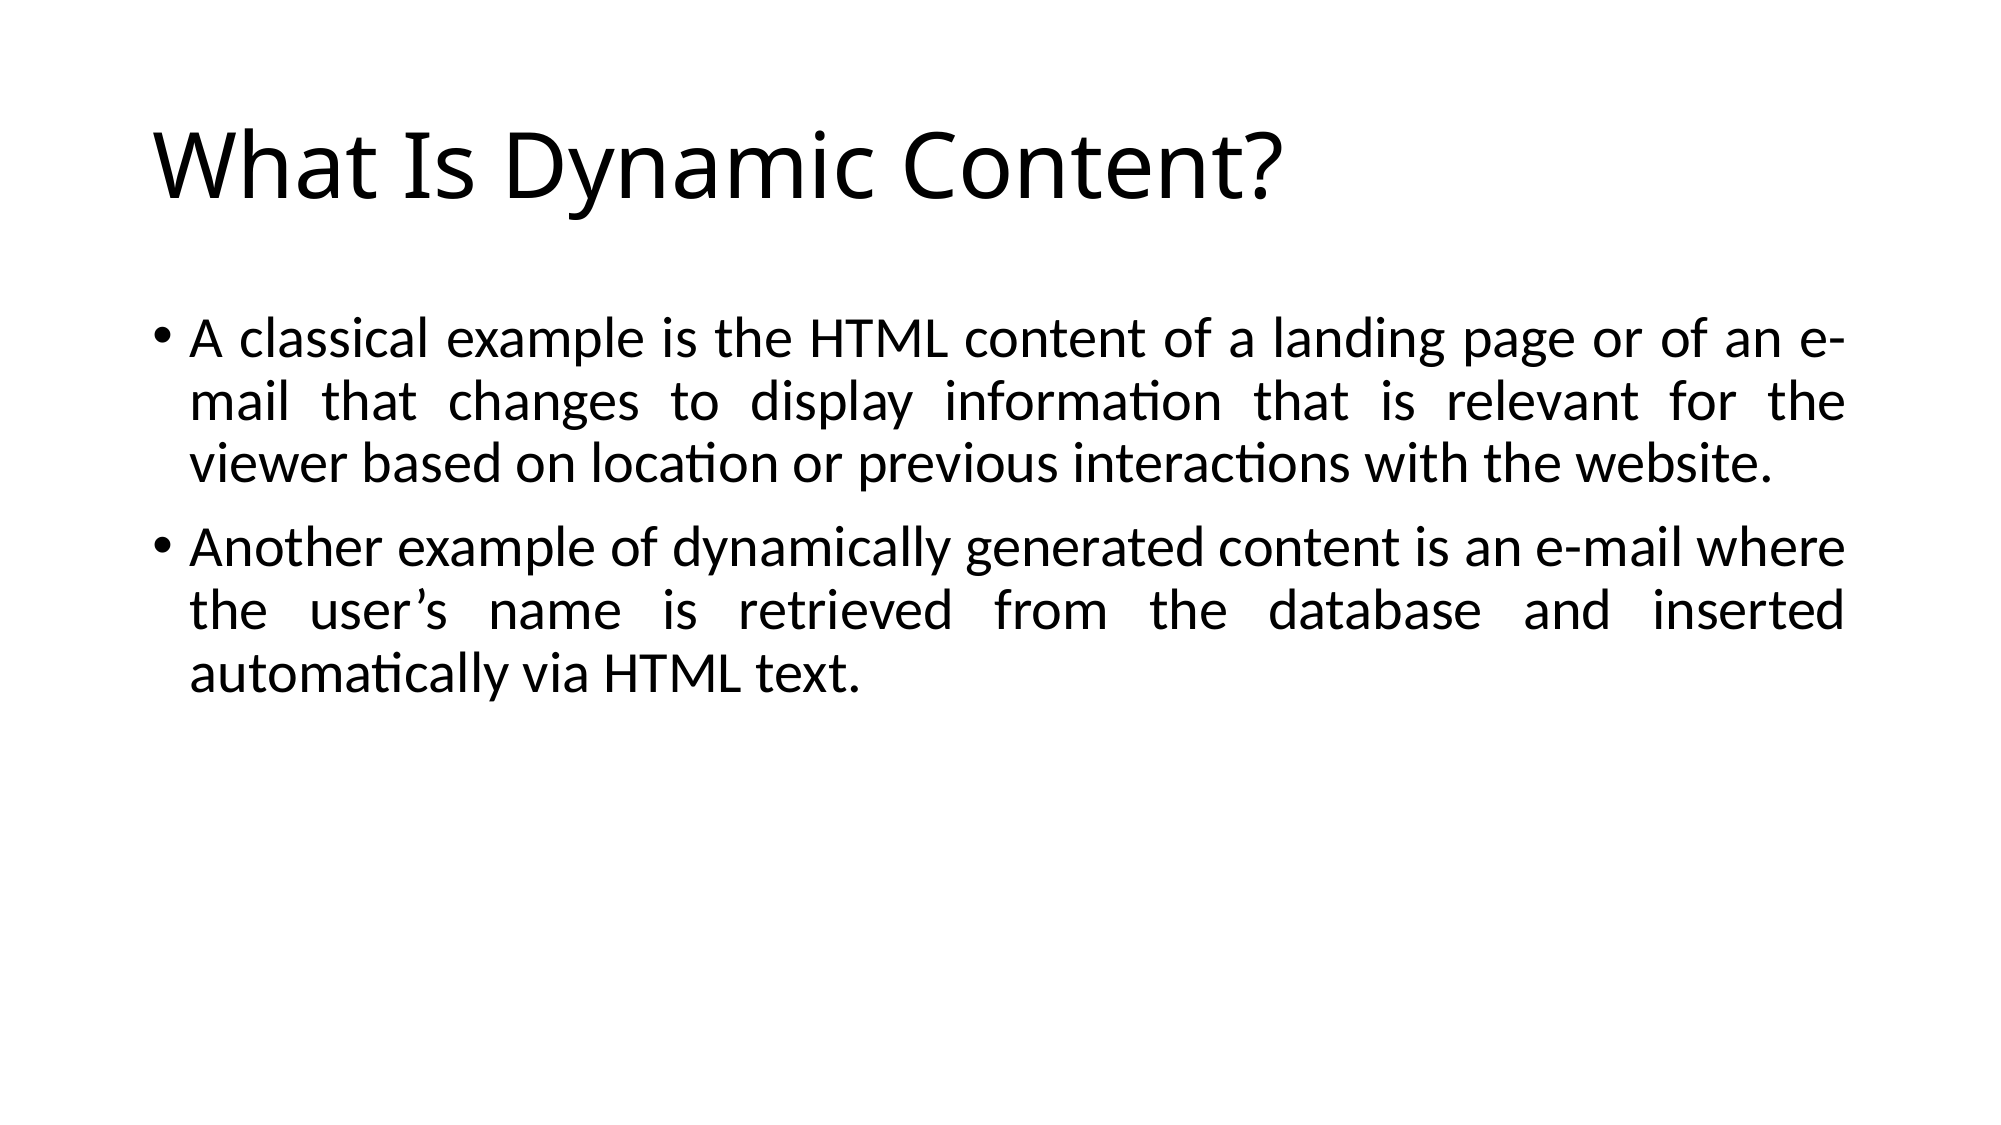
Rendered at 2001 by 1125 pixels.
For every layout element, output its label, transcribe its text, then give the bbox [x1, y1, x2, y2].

title What Is Dynamic Content? [137, 59, 1863, 278]
list A classical example is the HTML content of a landing page or of an e-mail that changes to display information that is relevant for the viewer based on location or previous interactions with the website. Another example of dynamically generated content is an e-mail where the user’s name is retrieved from the database and inserted automatically via HTML text. [137, 299, 1863, 1014]
